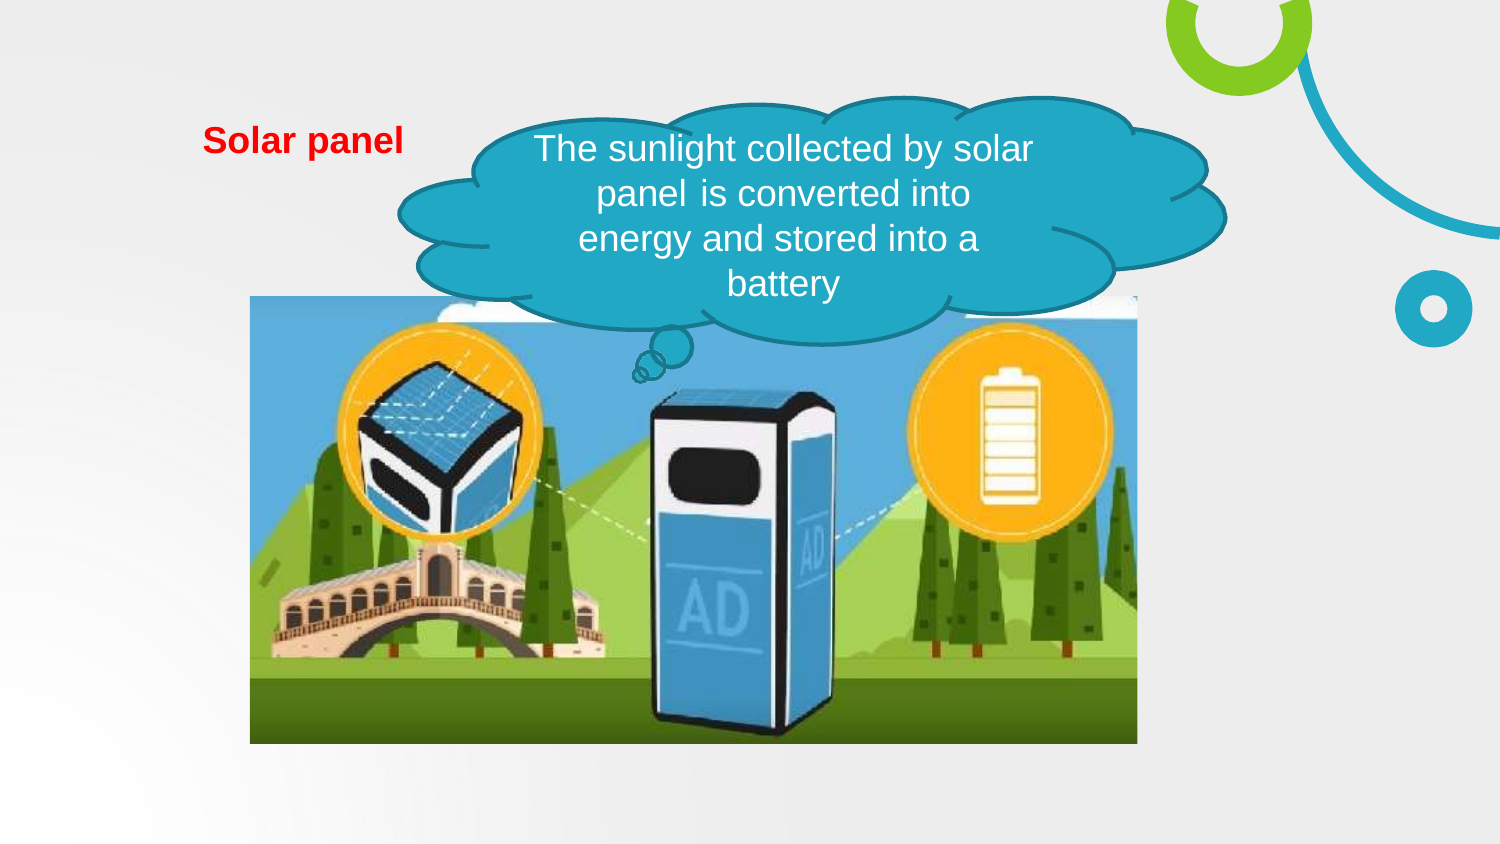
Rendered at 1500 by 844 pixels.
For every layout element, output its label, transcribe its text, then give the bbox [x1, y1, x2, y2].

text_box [397, 95, 1228, 384]
picture [1308, 0, 1500, 227]
picture [1188, 0, 1290, 66]
text_box [249, 296, 1138, 744]
title Solar panel [200, 113, 392, 257]
picture [0, 0, 1500, 844]
